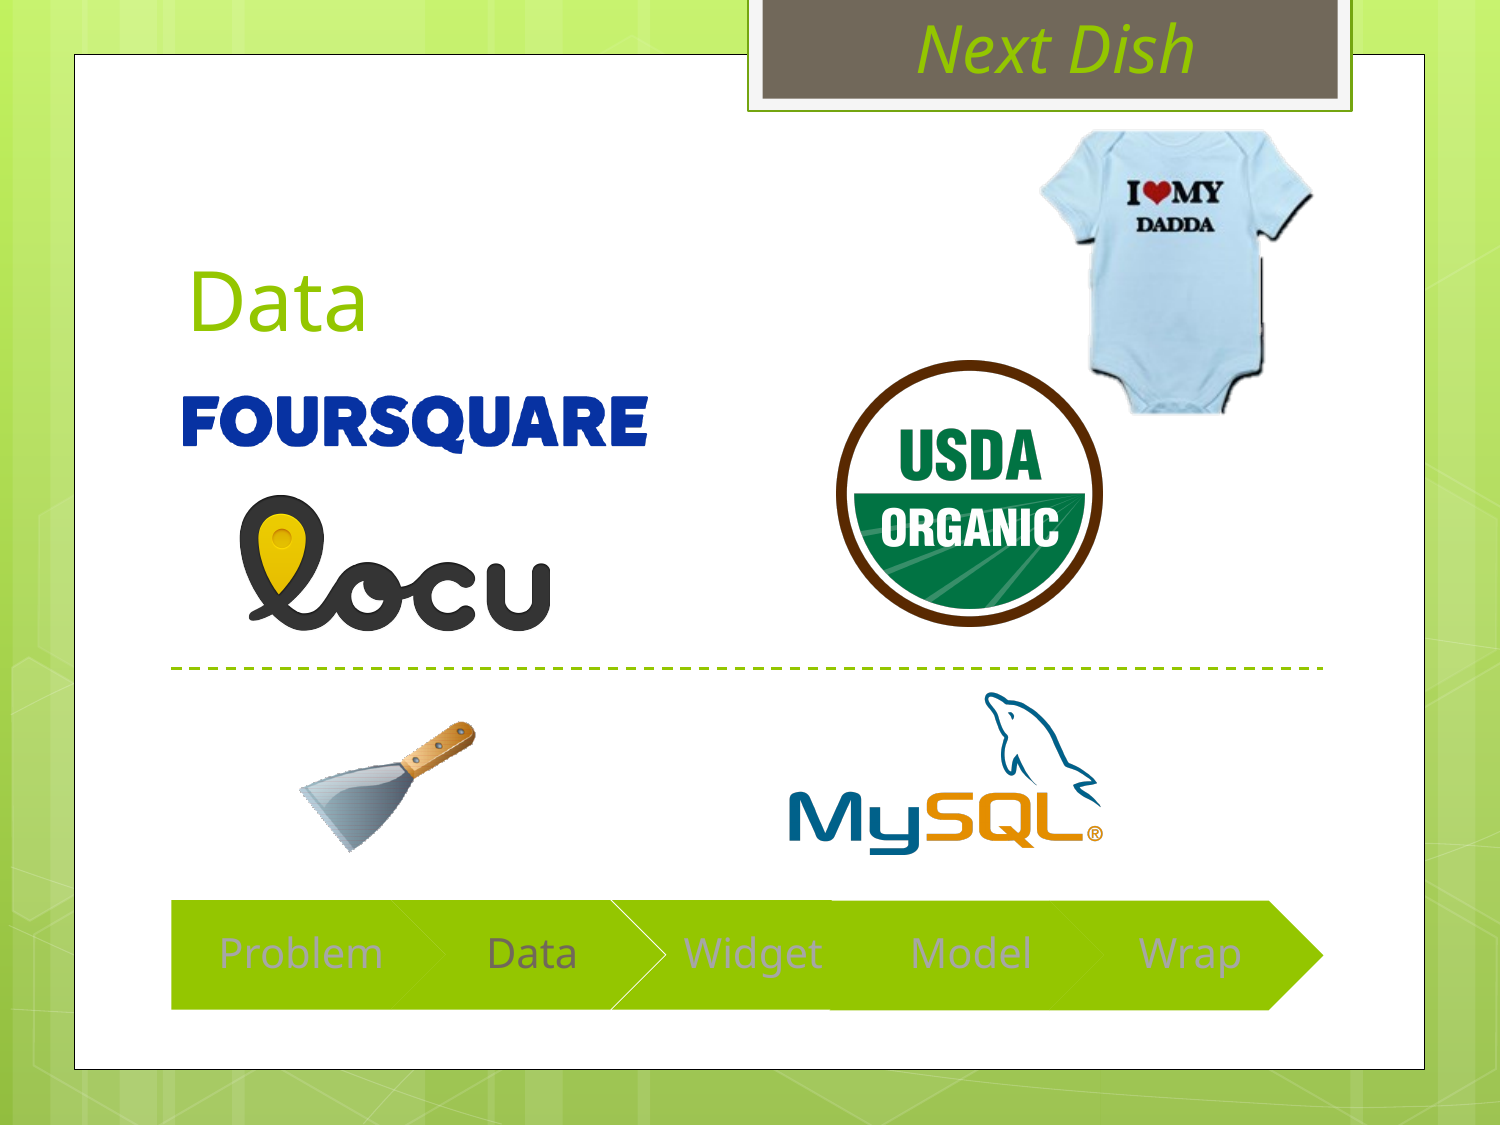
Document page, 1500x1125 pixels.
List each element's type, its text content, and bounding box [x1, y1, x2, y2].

picture [292, 692, 481, 881]
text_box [170, 899, 1324, 1011]
picture [133, 345, 696, 632]
text_box Next Dish [789, 0, 1324, 95]
title Data [171, 168, 1028, 357]
picture [789, 692, 1103, 855]
picture [836, 124, 1324, 627]
